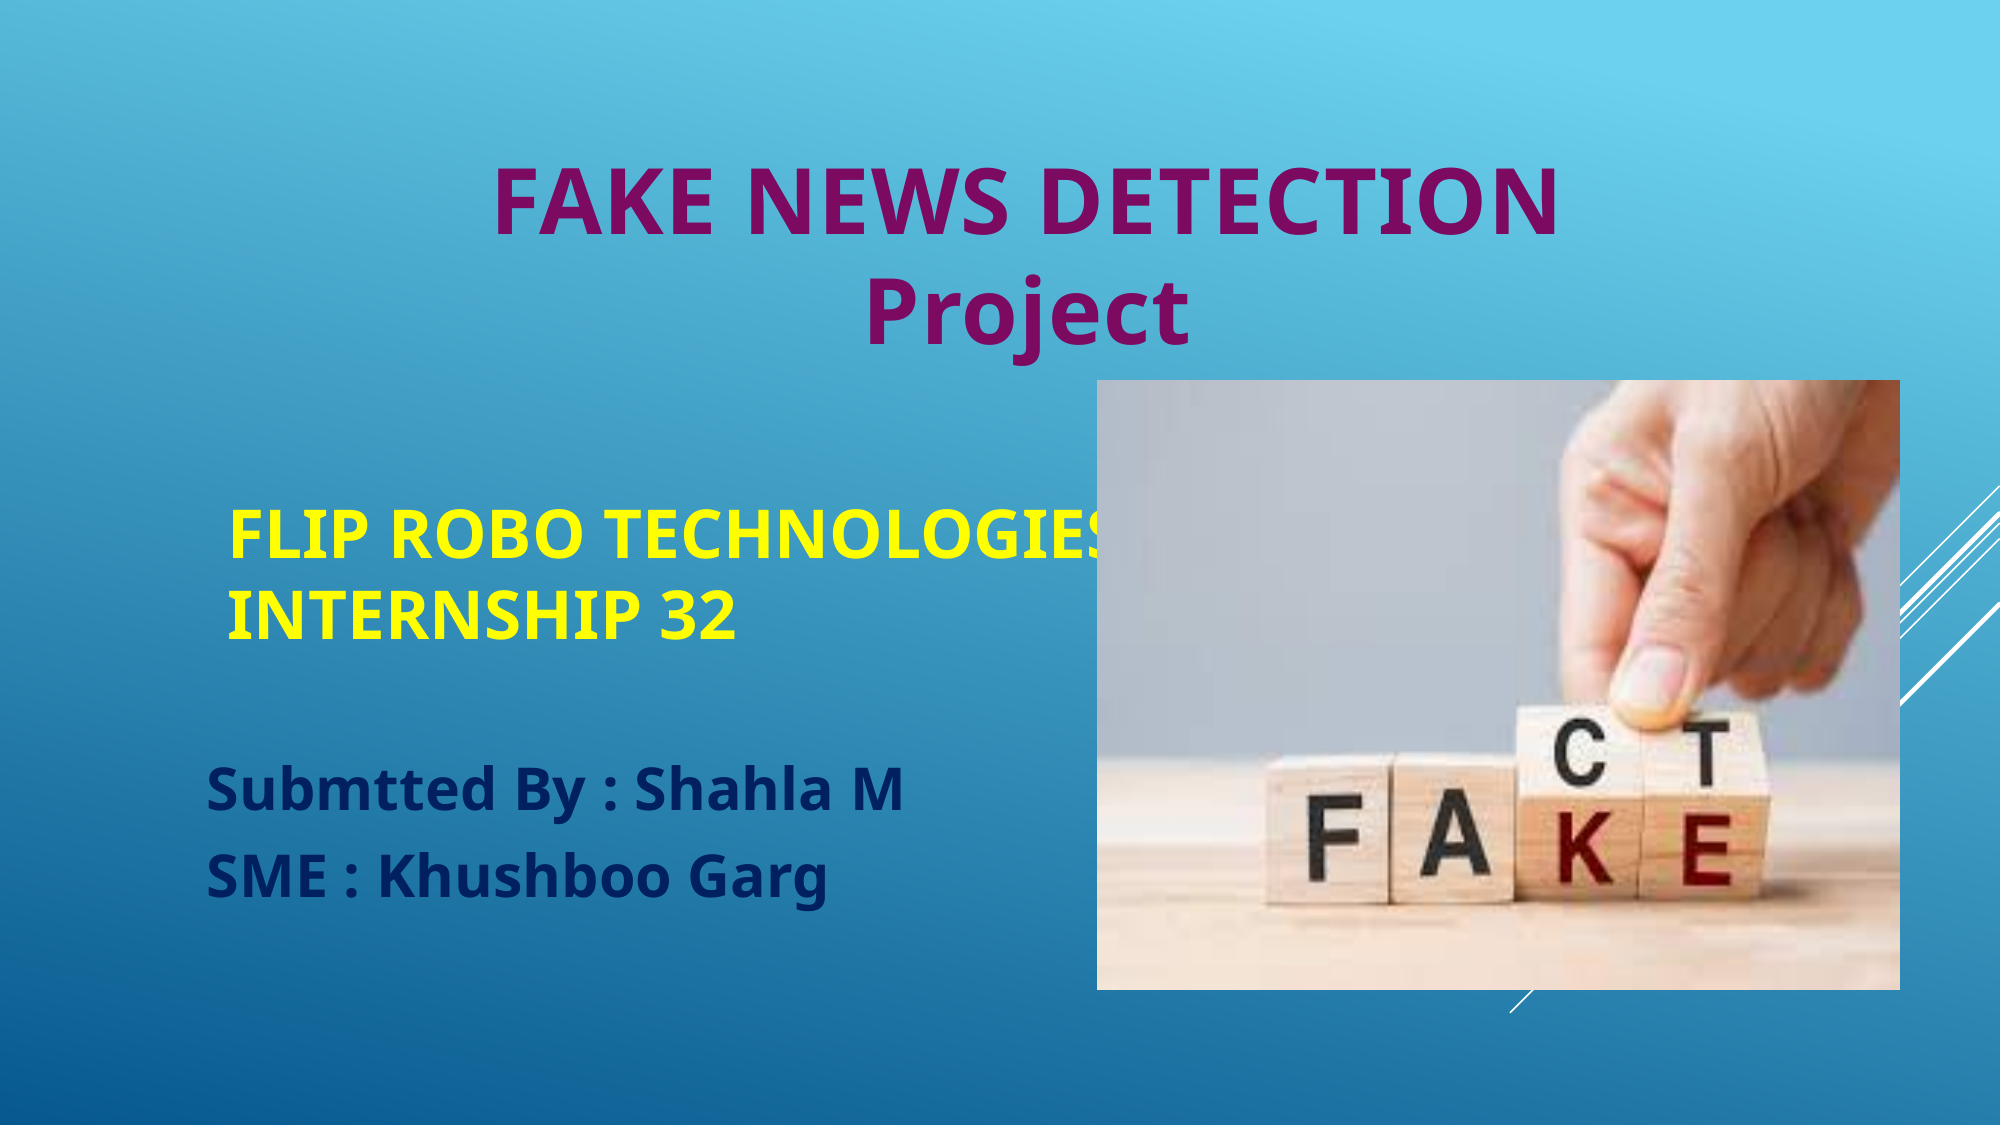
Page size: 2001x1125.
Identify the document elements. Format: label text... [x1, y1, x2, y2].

title FLIP ROBO TECHNOLOGIES Internship 32 [212, 422, 1097, 661]
list Submtted By : Shahla M SME : Khushboo Garg [191, 744, 1097, 920]
text_box FAKE NEWS DETECTION Project [271, 135, 1784, 416]
picture [1097, 380, 1901, 990]
